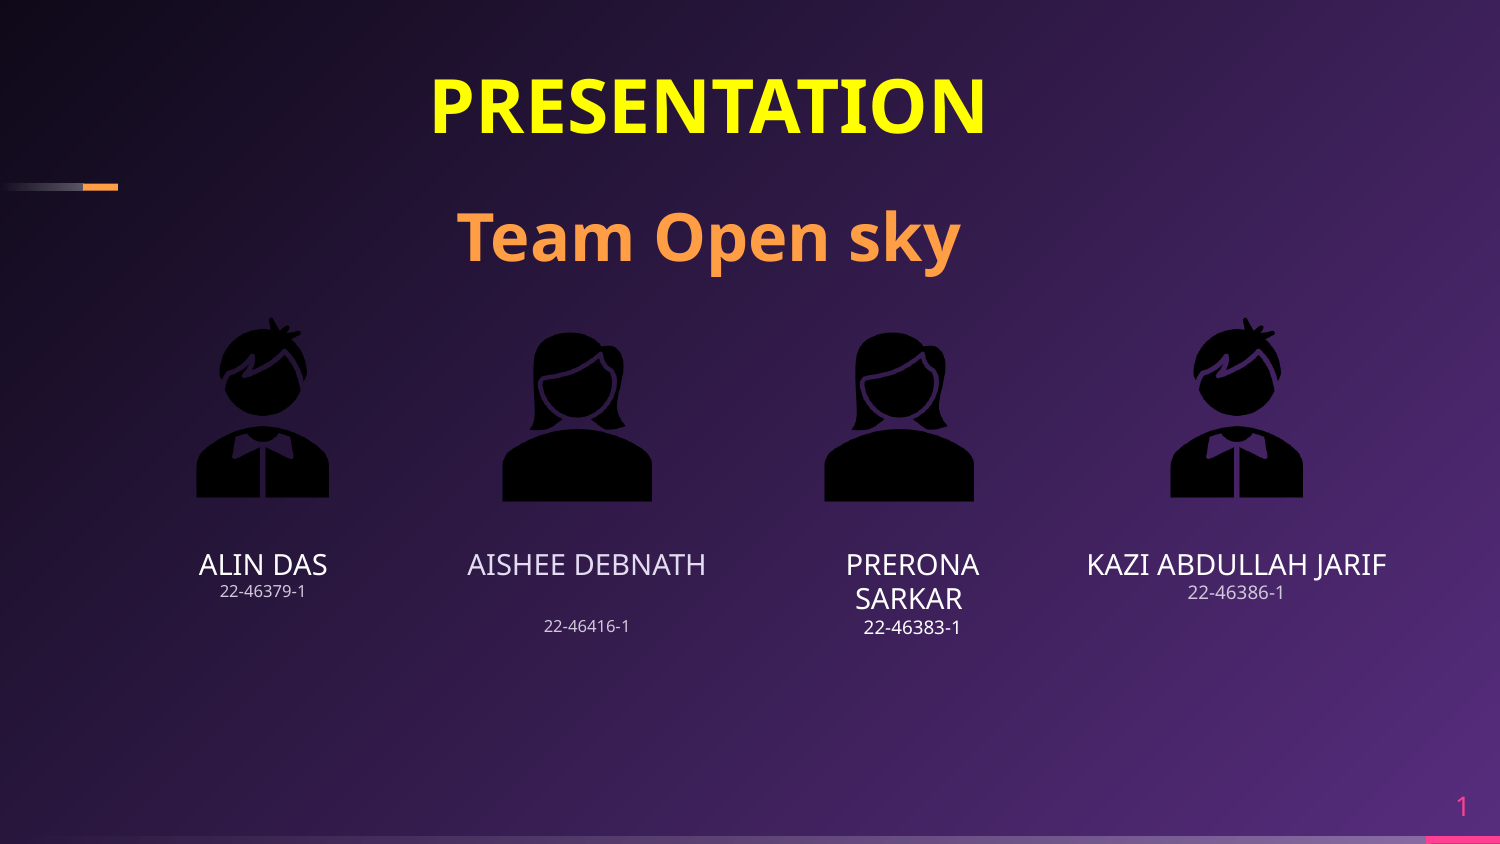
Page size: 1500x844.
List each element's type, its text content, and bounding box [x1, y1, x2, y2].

picture [1114, 288, 1360, 534]
text_box ALIN DAS 22-46379-1 [141, 545, 386, 667]
text_box PRERONA SARKAR 22-46383-1 [790, 545, 1035, 667]
picture [140, 288, 385, 534]
title PRESENTATION Team Open sky [274, 210, 1145, 276]
slide_number 1 [1426, 779, 1500, 837]
text_box AISHEE DEBNATH 22-46416-1 [465, 545, 710, 667]
picture [787, 315, 1012, 534]
picture [464, 315, 689, 534]
text_box KAZI ABDULLAH JARIF 22-46386-1 [1085, 545, 1388, 667]
